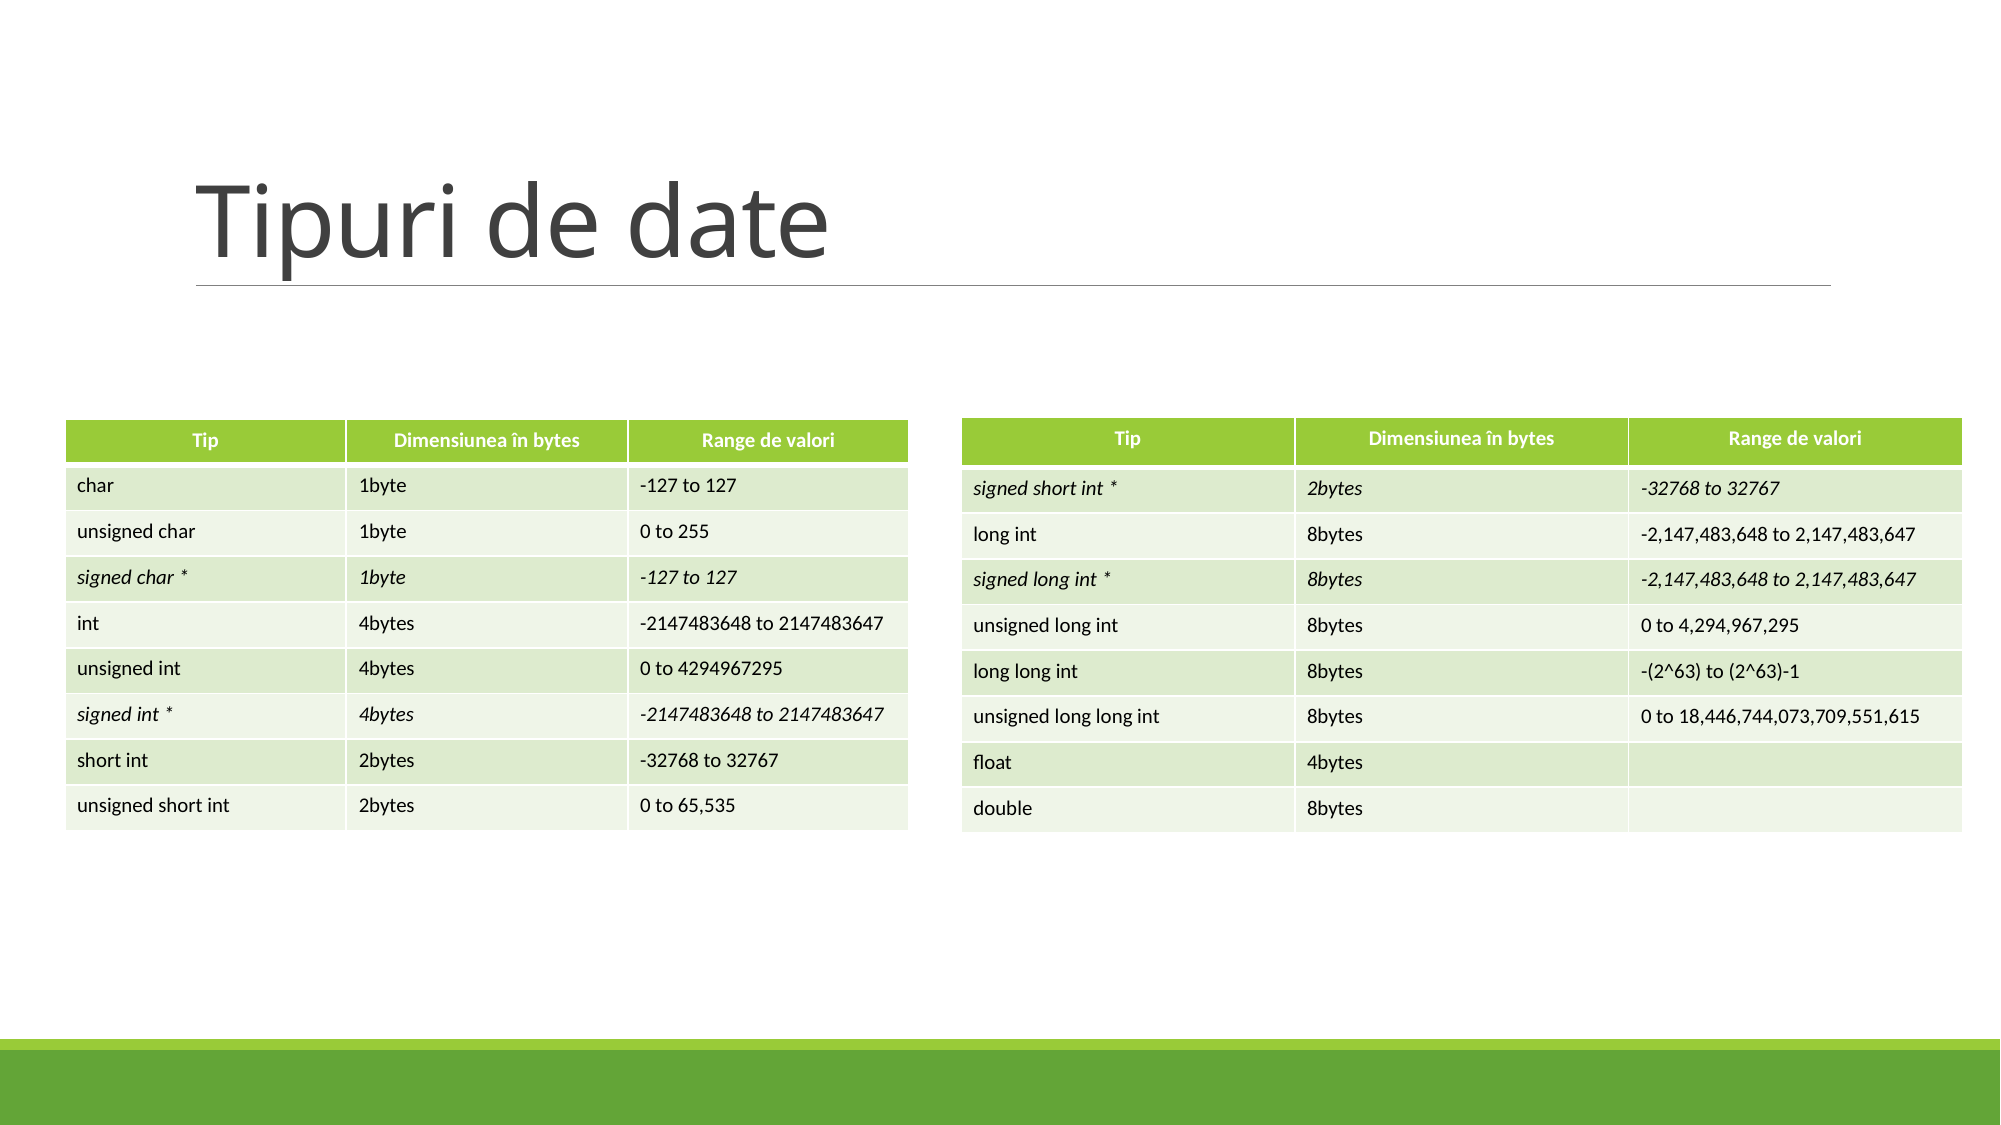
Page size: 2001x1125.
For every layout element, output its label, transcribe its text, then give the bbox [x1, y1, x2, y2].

table_cell unsigned char [66, 511, 345, 555]
table_cell 0 to 18,446,744,073,709,551,615 [1629, 697, 1962, 741]
table_cell 1byte [347, 468, 627, 510]
table_cell double [962, 788, 1294, 832]
table_cell char [66, 468, 345, 510]
table_header Tip [962, 418, 1294, 465]
table_cell -127 to 127 [629, 468, 908, 510]
table_cell 4bytes [347, 694, 627, 738]
table_header Range de valori [1629, 418, 1962, 465]
table_header Range de valori [629, 420, 908, 462]
table_cell 4bytes [1296, 743, 1628, 786]
table_cell -(2^63) to (2^63)-1 [1629, 651, 1962, 695]
table_cell 2bytes [347, 740, 627, 784]
table_cell 1byte [347, 557, 627, 601]
table_cell -32768 to 32767 [1629, 470, 1962, 512]
table_cell unsigned int [66, 649, 345, 693]
table_cell 8bytes [1296, 788, 1628, 832]
table_cell unsigned long long int [962, 697, 1294, 741]
table_cell -2147483648 to 2147483647 [629, 694, 908, 738]
table_cell -2,147,483,648 to 2,147,483,647 [1629, 560, 1962, 604]
table_cell 2bytes [1296, 470, 1628, 512]
table_cell 2bytes [347, 786, 627, 830]
table_cell long int [962, 514, 1294, 558]
table_cell signed short int * [962, 470, 1294, 512]
table_cell 4bytes [347, 603, 627, 647]
table_cell 0 to 255 [629, 511, 908, 555]
table_cell [1629, 743, 1962, 786]
table_cell 1byte [347, 511, 627, 555]
table_cell -2147483648 to 2147483647 [629, 603, 908, 647]
table_cell unsigned short int [66, 786, 345, 830]
table_cell 8bytes [1296, 651, 1628, 695]
table_cell 8bytes [1296, 697, 1628, 741]
title Tipuri de date [180, 47, 1830, 285]
table_cell long long int [962, 651, 1294, 695]
table_cell [1629, 788, 1962, 832]
table_cell signed int * [66, 694, 345, 738]
table_cell float [962, 743, 1294, 786]
table_cell 0 to 4,294,967,295 [1629, 605, 1962, 649]
table_cell -2,147,483,648 to 2,147,483,647 [1629, 514, 1962, 558]
table_header Tip [66, 420, 345, 462]
table_cell signed char * [66, 557, 345, 601]
table_cell int [66, 603, 345, 647]
table_cell -127 to 127 [629, 557, 908, 601]
table_cell unsigned long int [962, 605, 1294, 649]
table_cell 8bytes [1296, 514, 1628, 558]
table_cell signed long int * [962, 560, 1294, 604]
table_cell short int [66, 740, 345, 784]
table_cell 4bytes [347, 649, 627, 693]
table_cell 0 to 65,535 [629, 786, 908, 830]
table_cell 0 to 4294967295 [629, 649, 908, 693]
table_cell 8bytes [1296, 560, 1628, 604]
table_header Dimensiunea în bytes [347, 420, 627, 462]
table_cell -32768 to 32767 [629, 740, 908, 784]
table_cell 8bytes [1296, 605, 1628, 649]
table_header Dimensiunea în bytes [1296, 418, 1628, 465]
